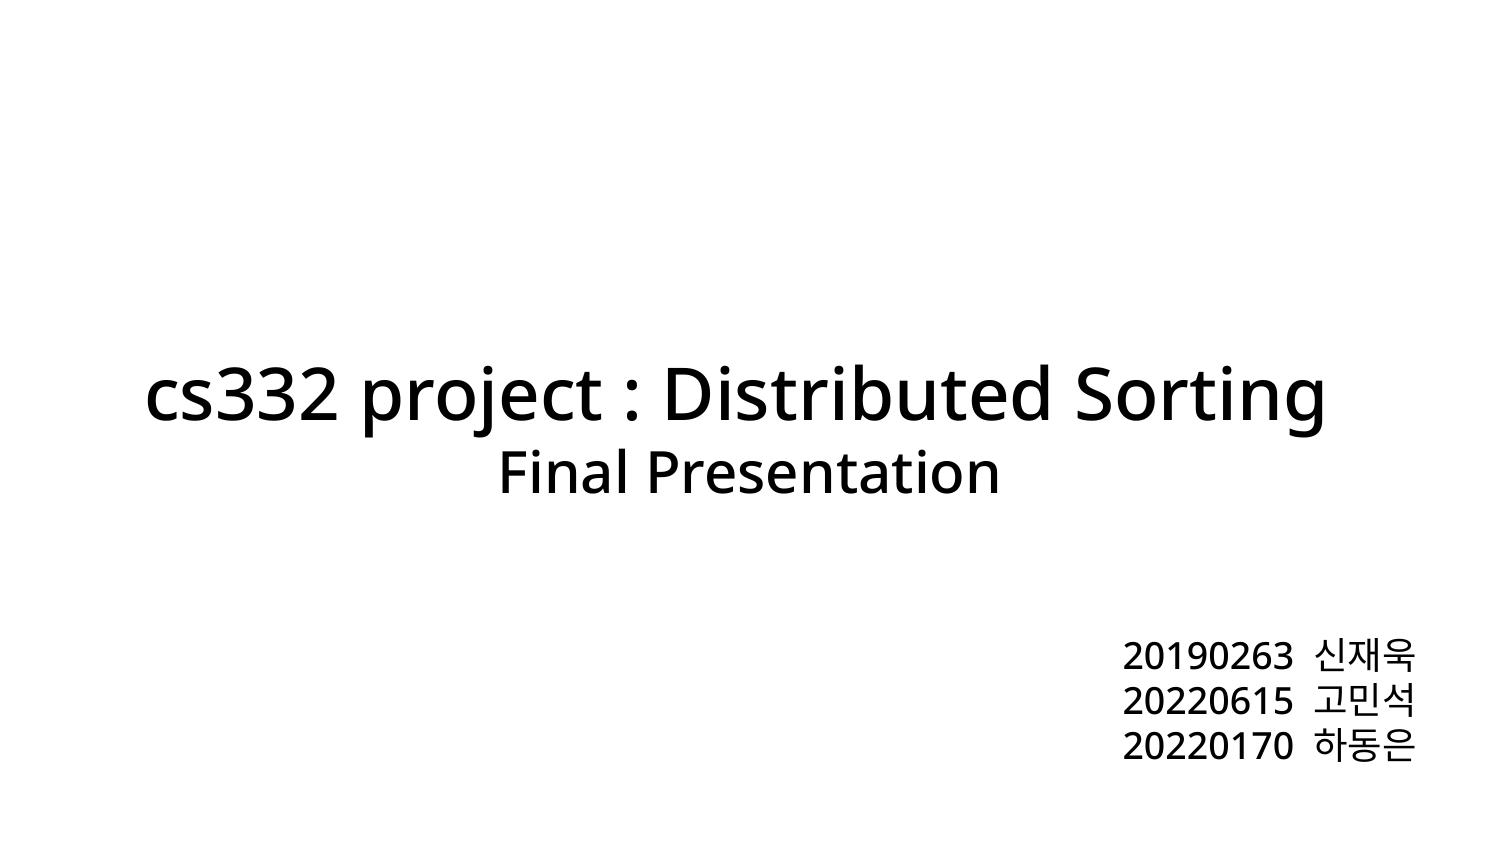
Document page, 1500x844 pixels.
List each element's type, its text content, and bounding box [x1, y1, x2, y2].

text_box cs332 project : Distributed Sorting Final Presentation [129, 332, 1371, 512]
text_box 20190263 신재욱 20220615 고민석 20220170 하동은 [1107, 617, 1458, 772]
